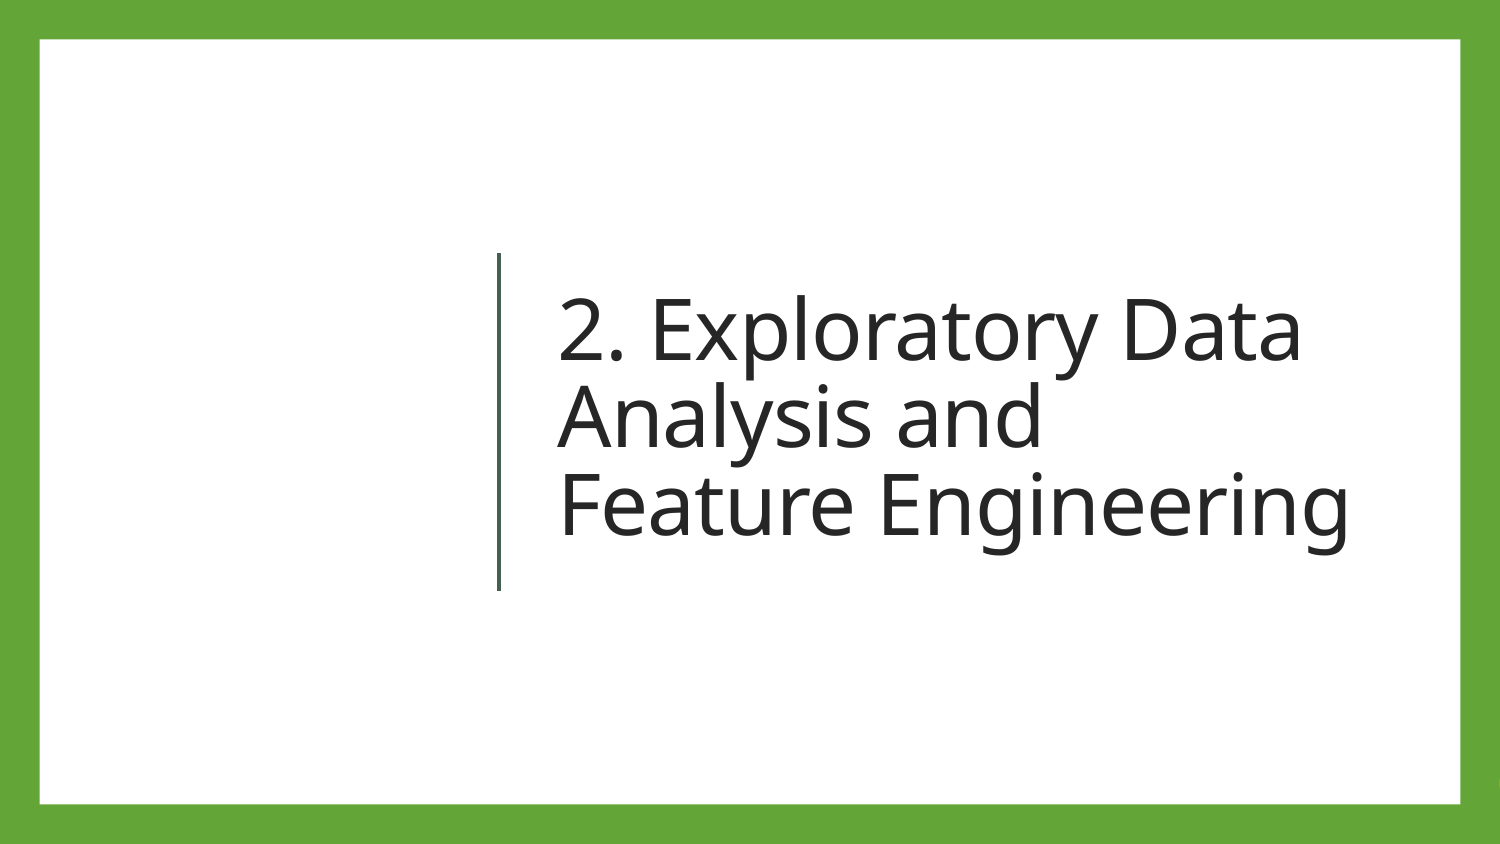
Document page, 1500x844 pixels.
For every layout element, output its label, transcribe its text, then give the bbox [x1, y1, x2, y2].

text_box [38, 38, 1462, 806]
text_box [0, 0, 1500, 844]
title 2. Exploratory Data Analysis and Feature Engineering [538, 118, 1372, 725]
